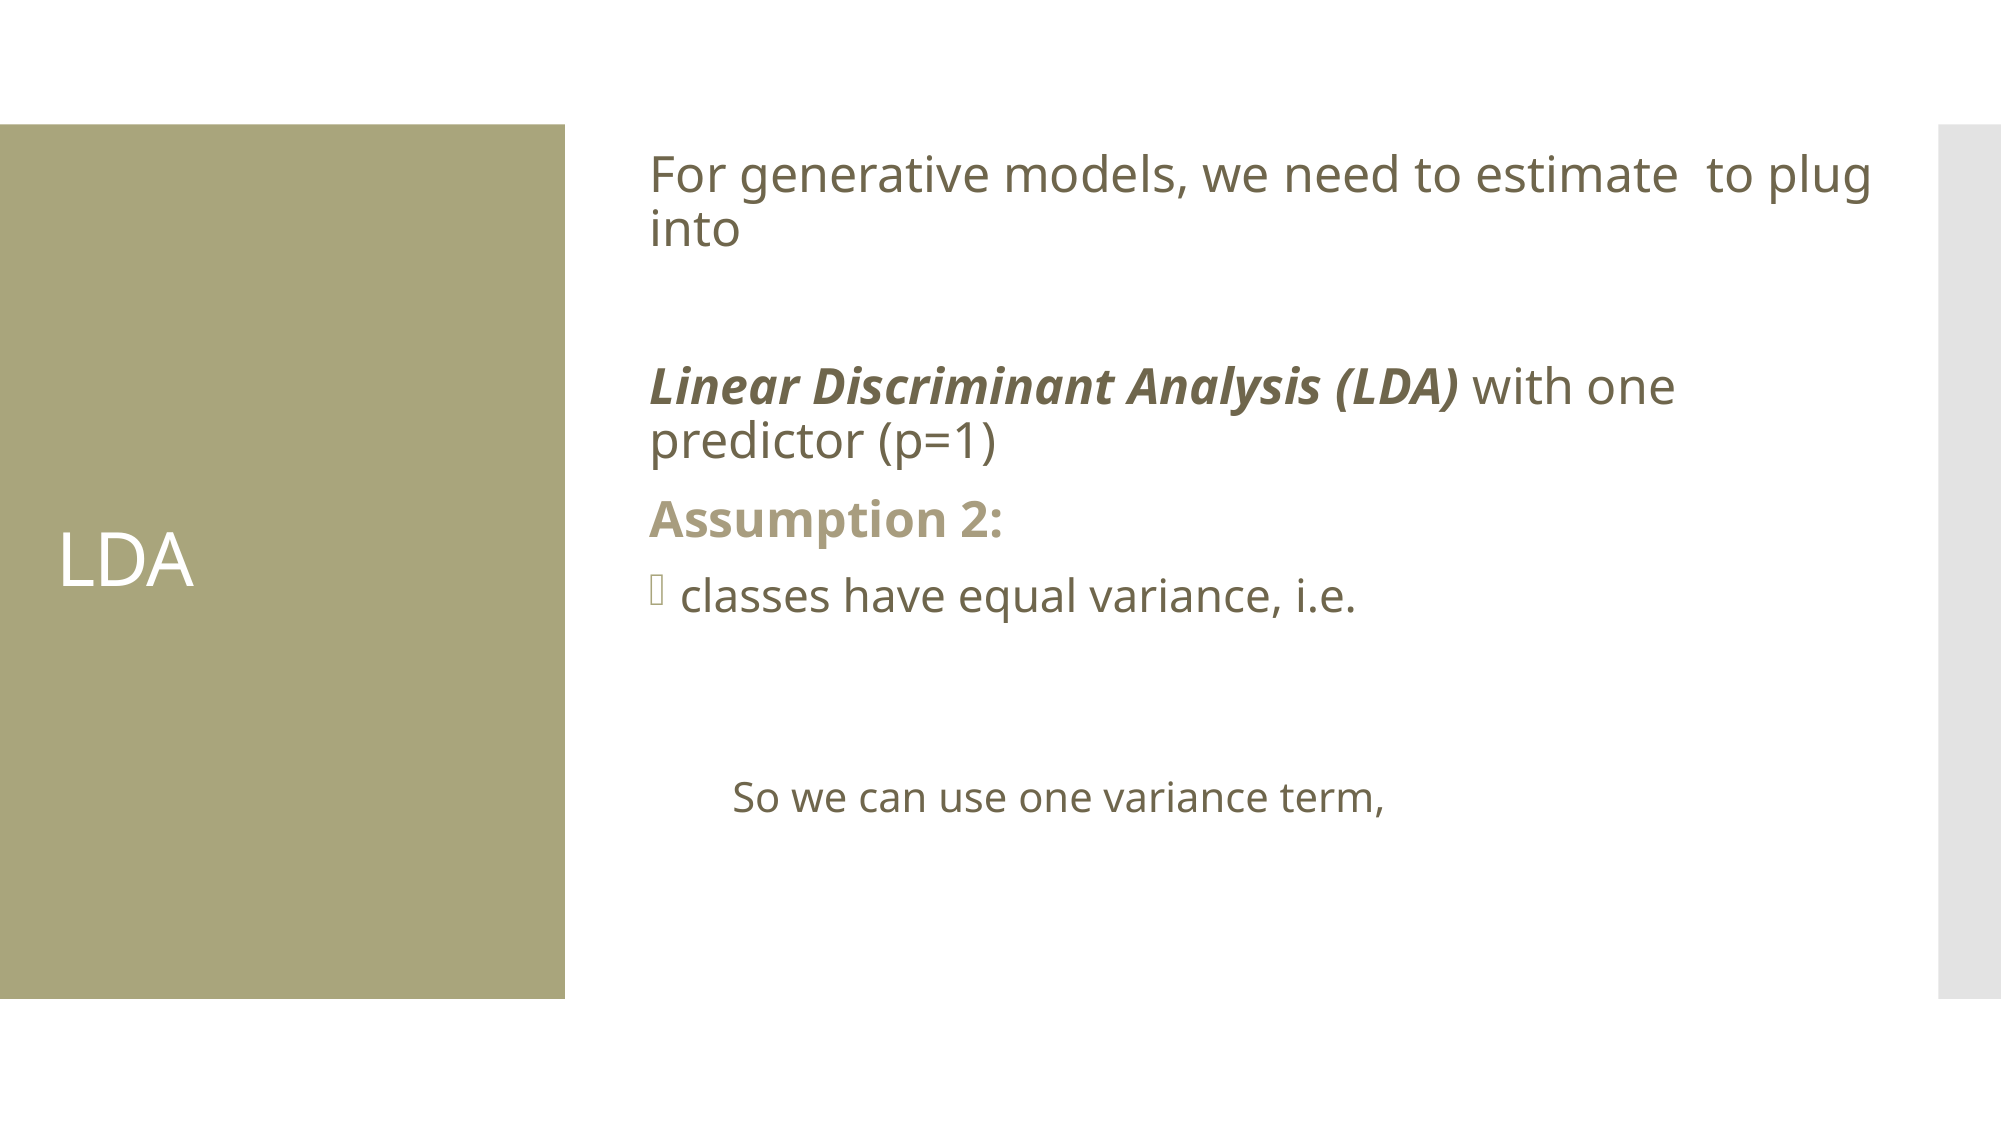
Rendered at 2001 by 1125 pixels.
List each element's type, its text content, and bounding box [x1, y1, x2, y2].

title LDA [41, 184, 525, 940]
text_box [583, 131, 1860, 1092]
